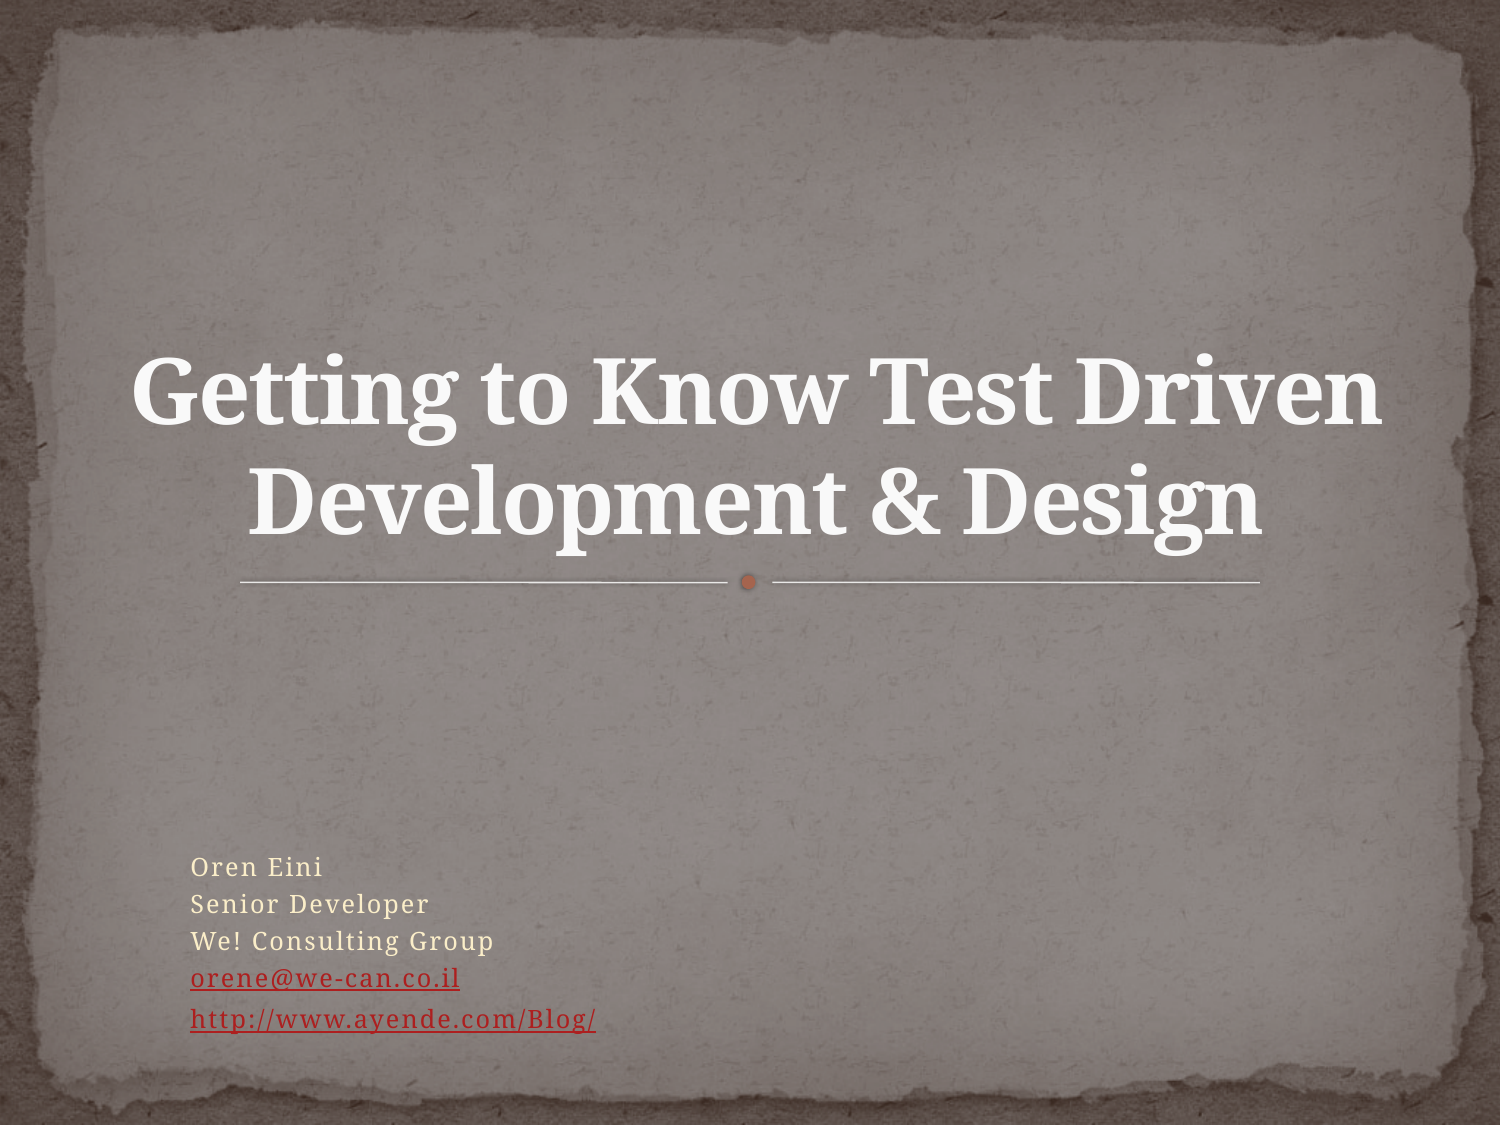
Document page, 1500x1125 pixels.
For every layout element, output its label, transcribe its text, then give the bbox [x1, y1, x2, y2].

subtitle Oren Eini Senior Developer We! Consulting Group orene@we-can.co.il http://www.ayende.com/Blog/ [175, 843, 1325, 1047]
title Getting to Know Test Driven Development & Design [74, 235, 1438, 561]
